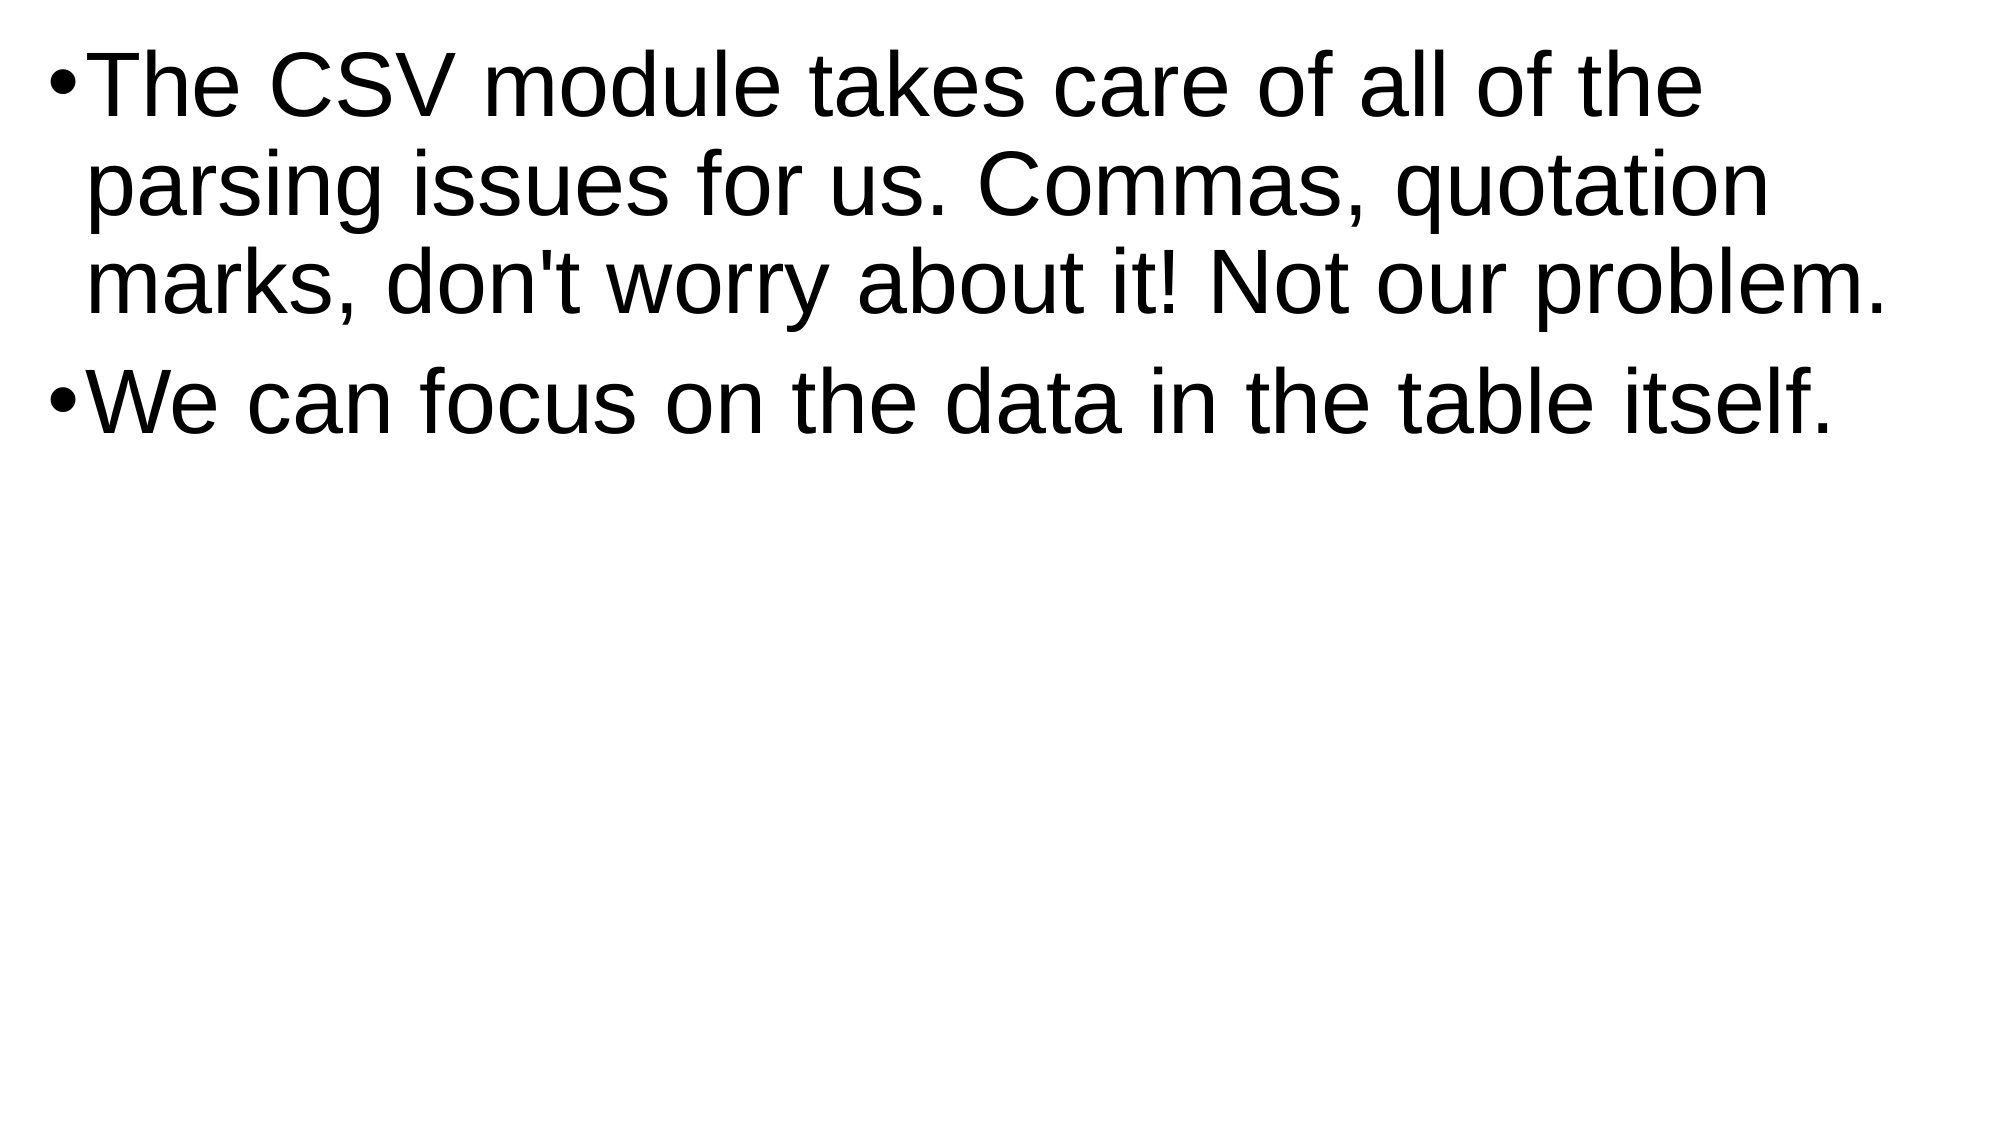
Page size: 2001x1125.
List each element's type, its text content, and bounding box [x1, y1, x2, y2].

list The CSV module takes care of all of the parsing issues for us. Commas, quotation marks, don't worry about it! Not our problem. We can focus on the data in the table itself. [32, 29, 1967, 1091]
